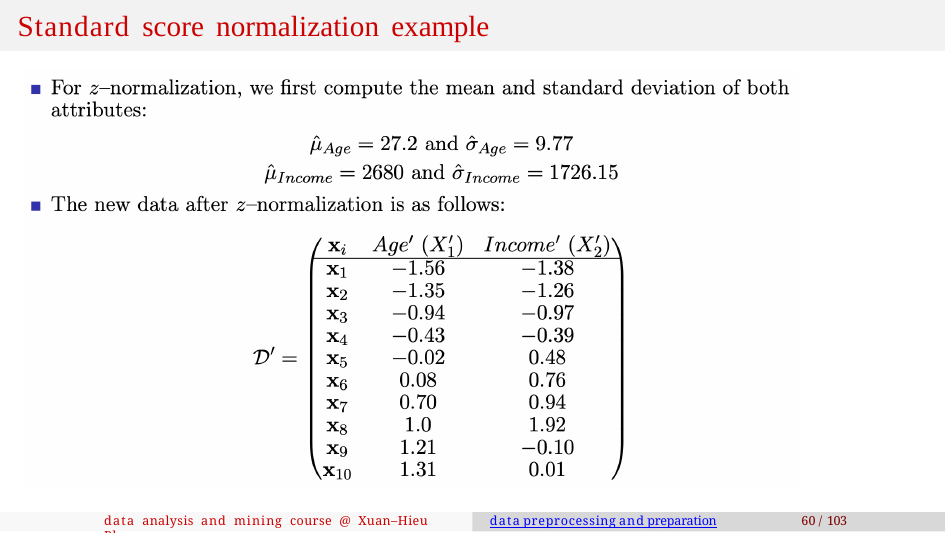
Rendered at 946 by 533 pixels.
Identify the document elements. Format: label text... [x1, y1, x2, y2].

title Standard score normalization example [15, 4, 719, 97]
picture [22, 69, 798, 487]
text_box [0, 511, 946, 532]
